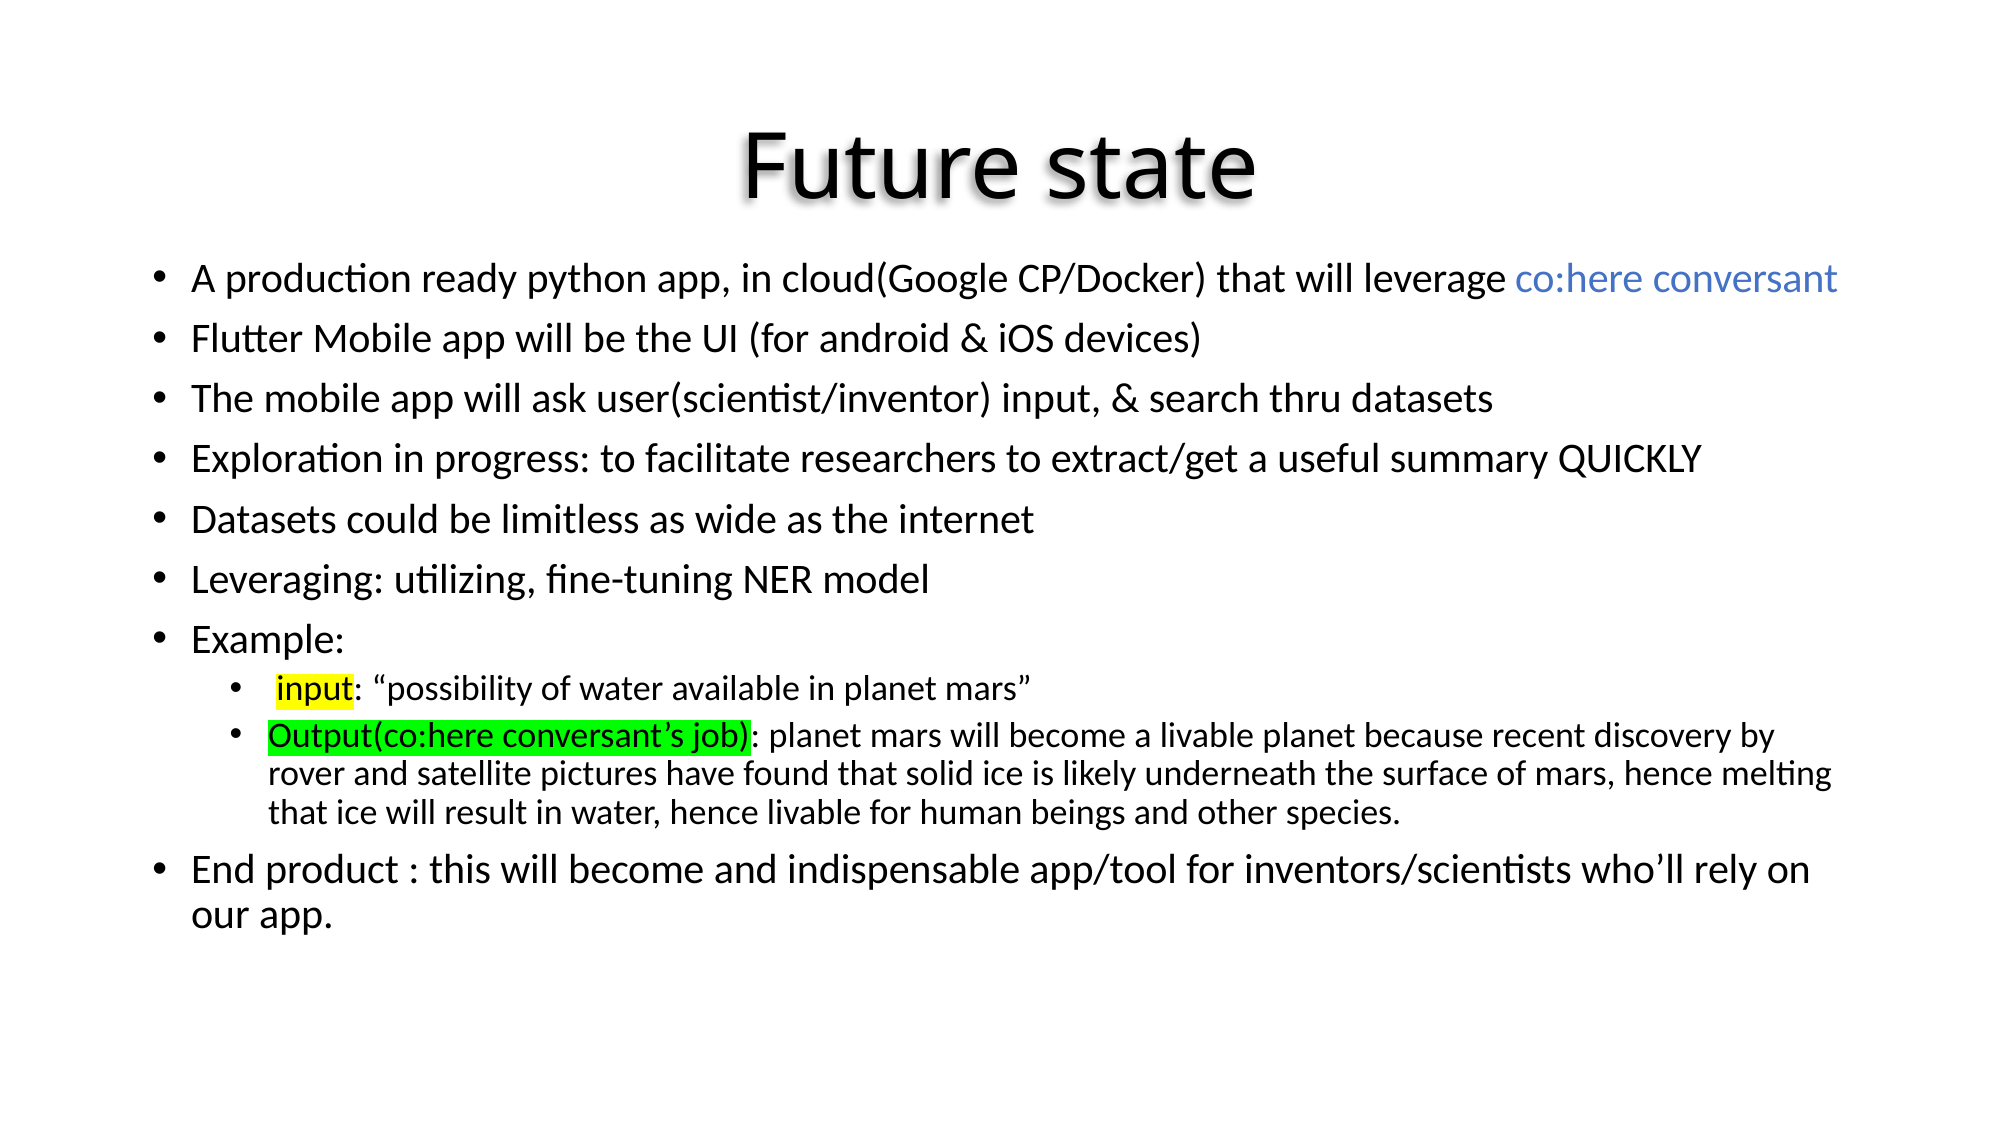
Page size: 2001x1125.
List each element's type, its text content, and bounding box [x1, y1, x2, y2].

title Future state [137, 59, 1863, 248]
list A production ready python app, in cloud(Google CP/Docker) that will leverage co:here conversant Flutter Mobile app will be the UI (for android & iOS devices) The mobile app will ask user(scientist/inventor) input, & search thru datasets Exploration in progress: to facilitate researchers to extract/get a useful summary QUICKLY Datasets could be limitless as wide as the internet Leveraging: utilizing, fine-tuning NER model Example: input: “possibility of water available in planet mars” Output(co:here conversant’s job): planet mars will become a livable planet because recent discovery by rover and satellite pictures have found that solid ice is likely underneath the surface of mars, hence melting that ice will result in water, hence livable for human beings and other species. End product : this will become and indispensable app/tool for inventors/scientists who’ll rely on our app. [137, 248, 1863, 963]
